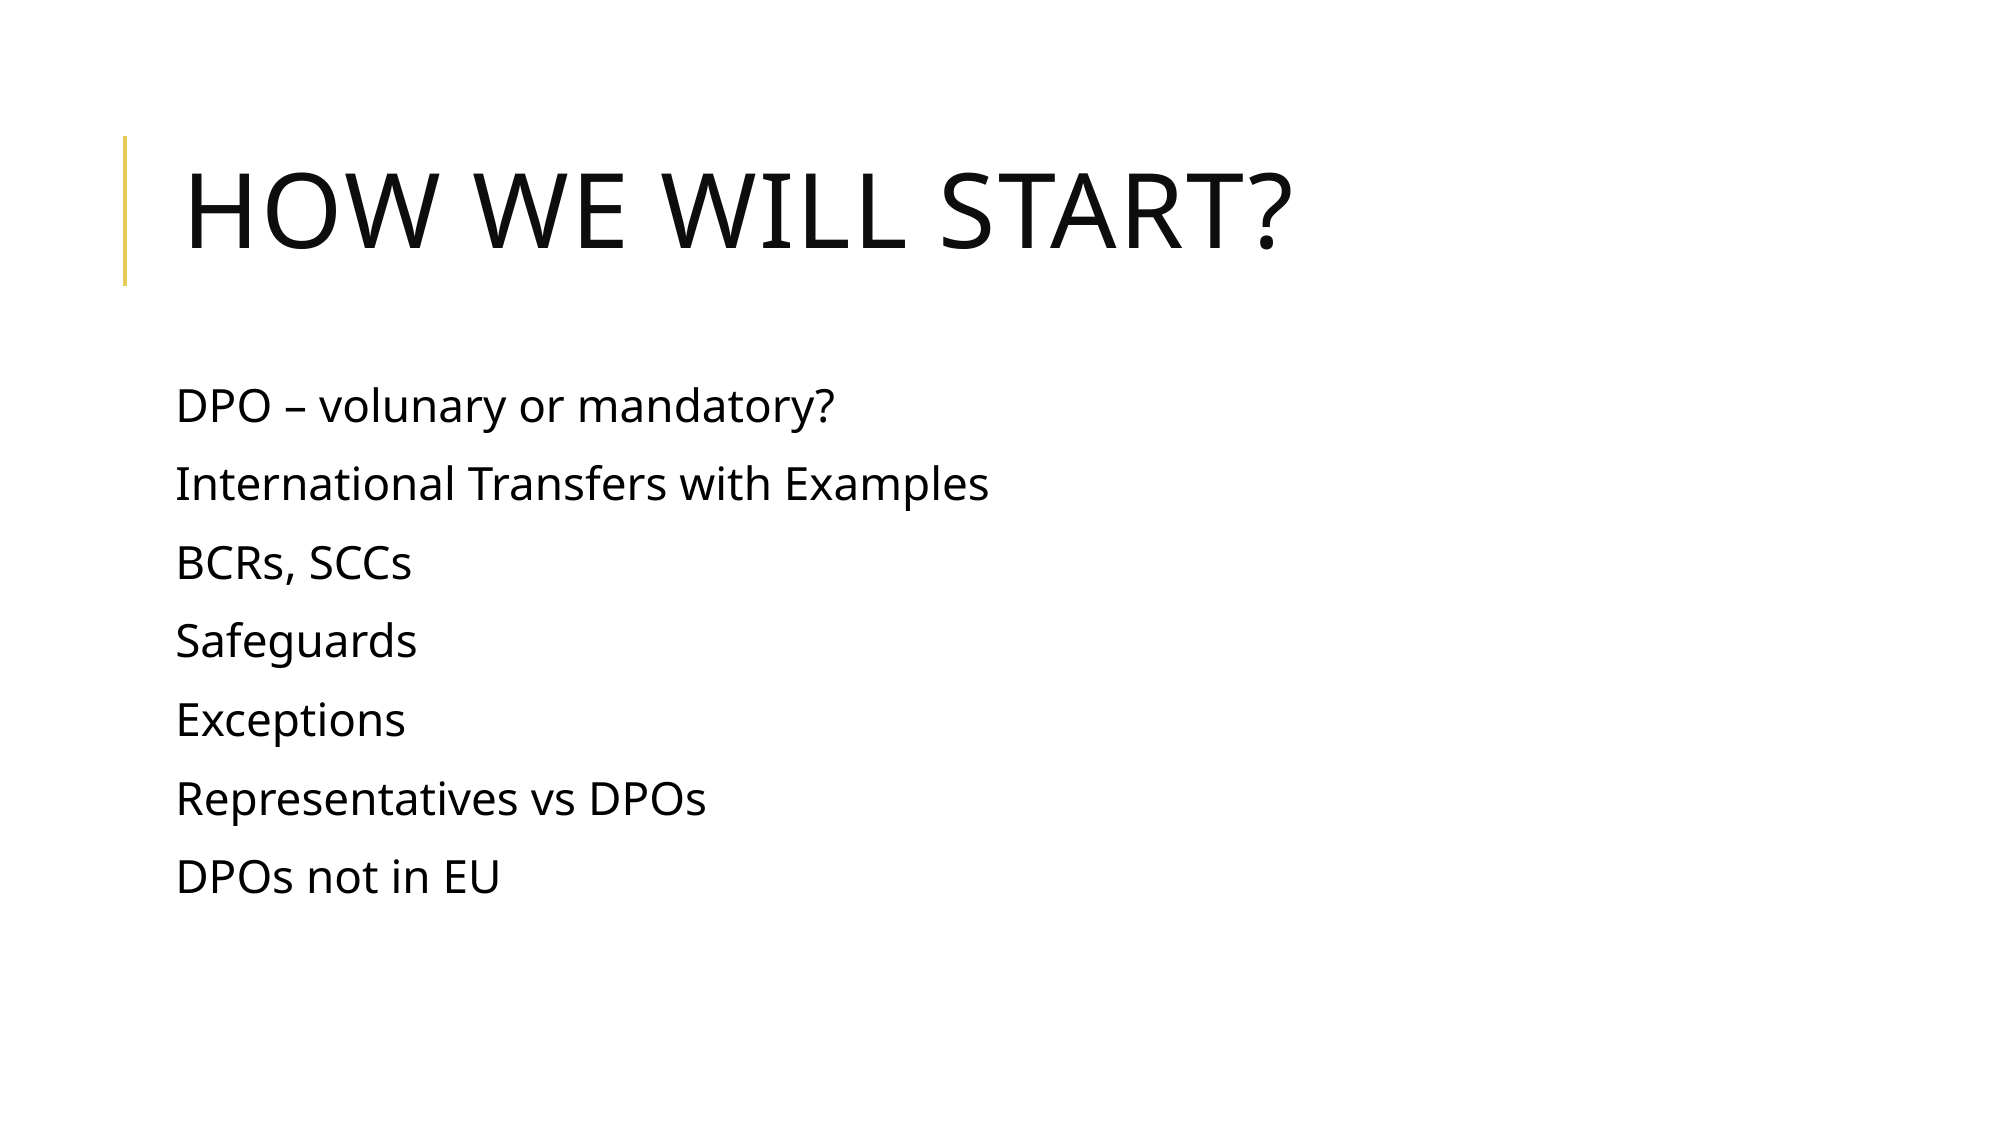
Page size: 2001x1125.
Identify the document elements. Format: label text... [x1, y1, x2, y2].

title How we will start? [168, 96, 1763, 342]
list DPO – volunary or mandatory? International Transfers with Examples BCRs, SCCs Safeguards Exceptions Representatives vs DPOs DPOs not in EU [168, 375, 1857, 1035]
